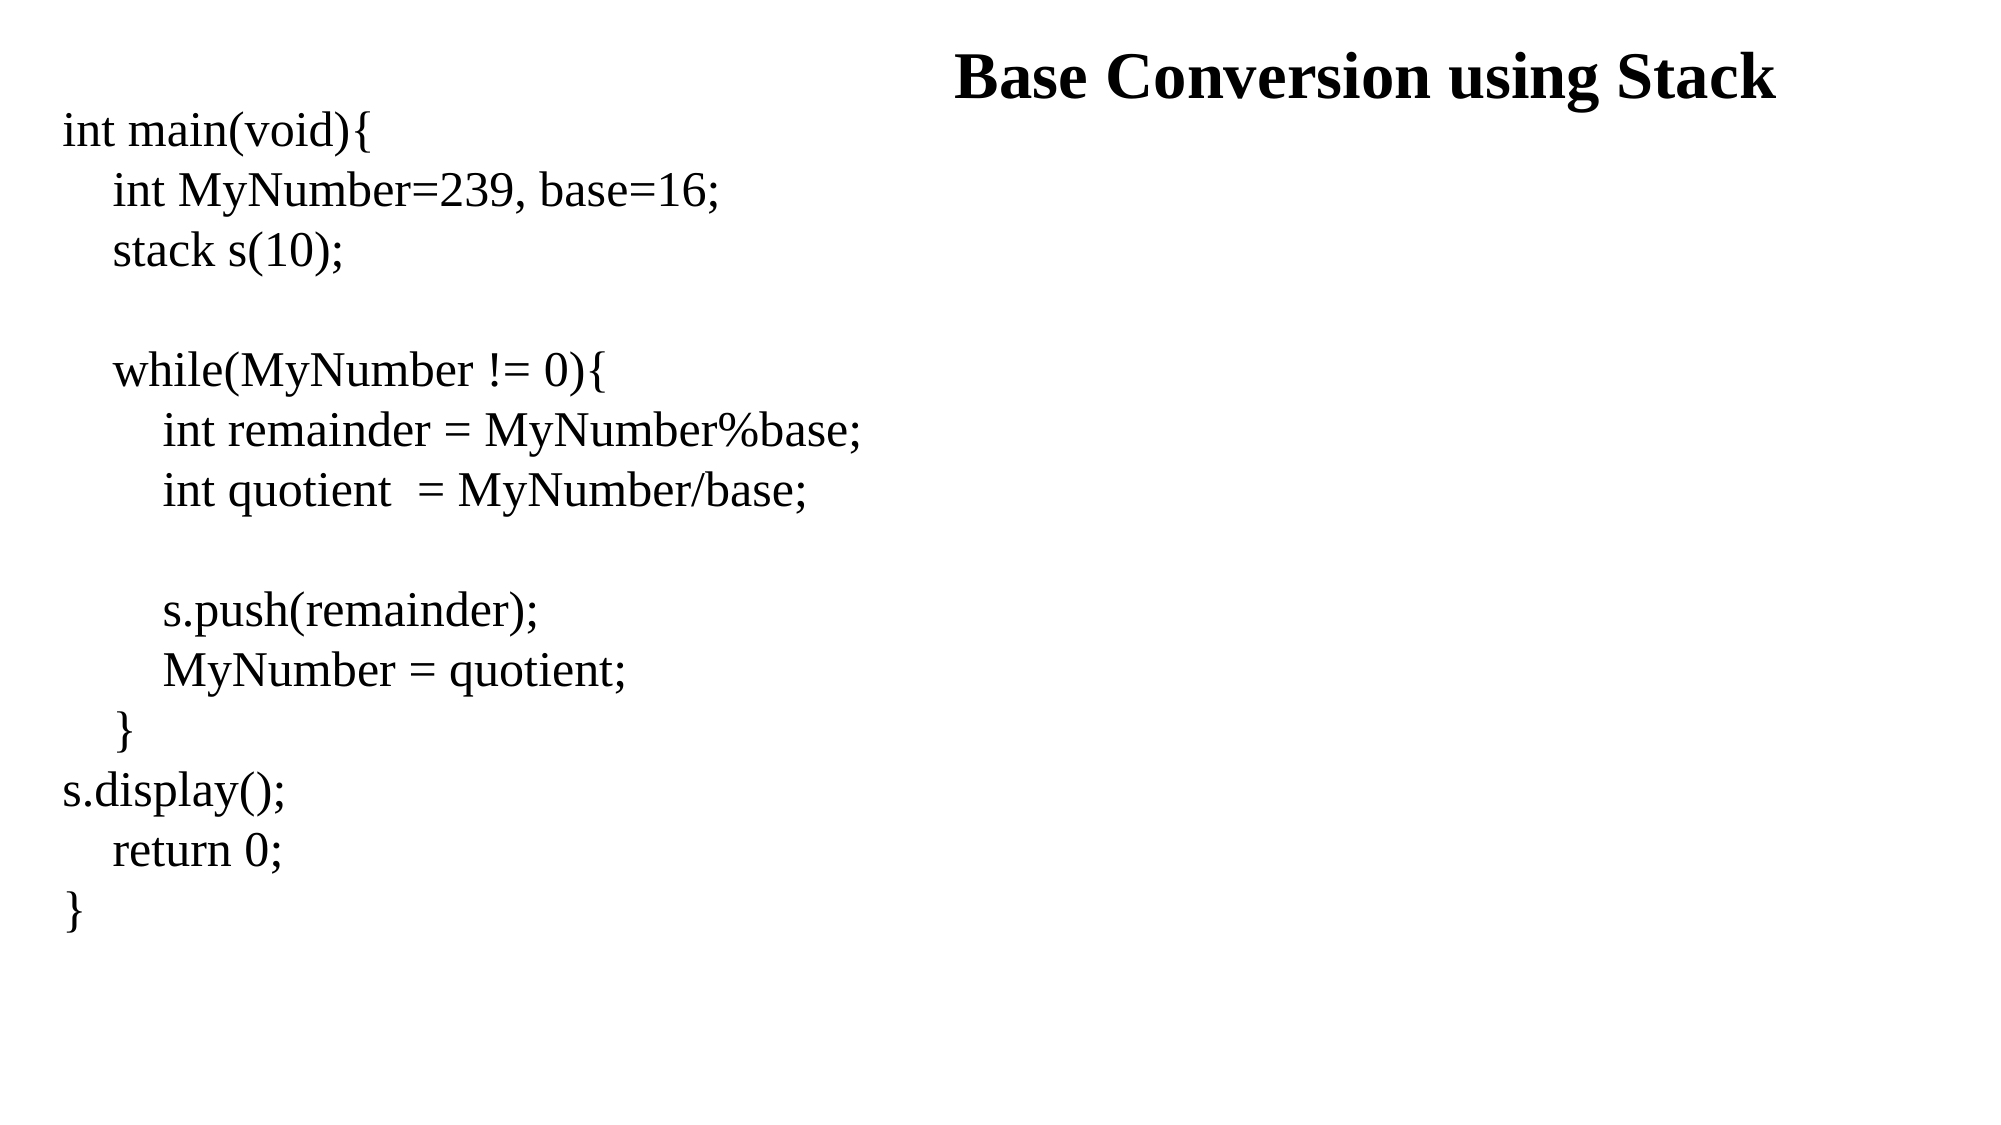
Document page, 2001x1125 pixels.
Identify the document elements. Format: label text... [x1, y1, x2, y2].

text_box int main(void){ int MyNumber=239, base=16; stack s(10); while(MyNumber != 0){ int remainder = MyNumber%base; int quotient = MyNumber/base; s.push(remainder); MyNumber = quotient; } s.display(); return 0; } [47, 28, 1334, 944]
text_box Base Conversion using Stack [940, 24, 1793, 120]
